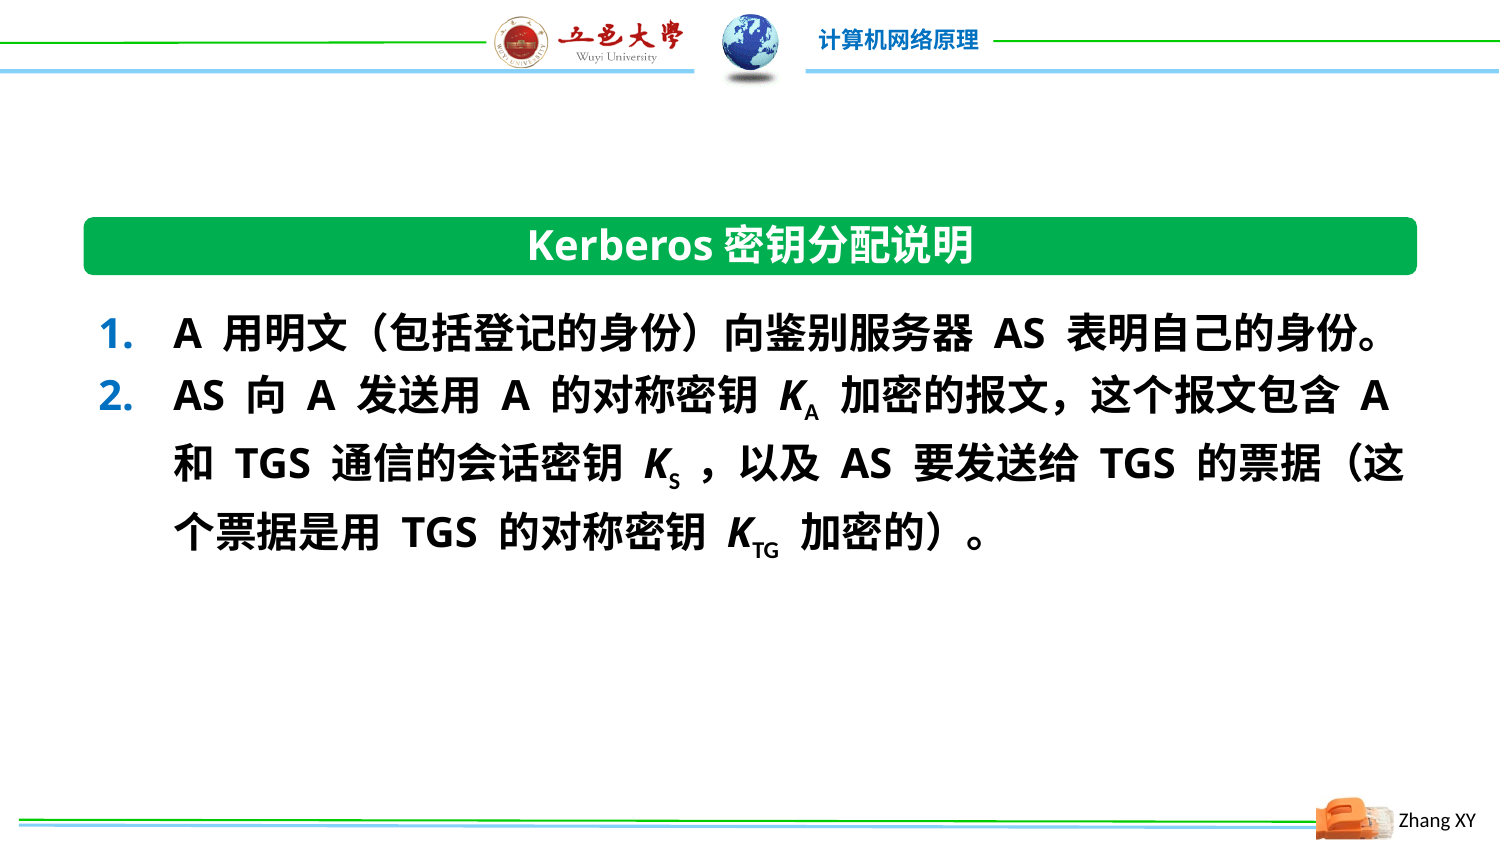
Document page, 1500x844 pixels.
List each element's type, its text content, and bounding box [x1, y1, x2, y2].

text_box [989, 217, 1418, 276]
text_box A 用明文（包括登记的身份）向鉴别服务器 AS 表明自己的身份。 AS 向 A 发送用 A 的对称密钥 KA 加密的报文，这个报文包含 A 和 TGS 通信的会话密钥 KS ，以及 AS 要发送给 TGS 的票据（这个票据是用 TGS 的对称密钥 KTG 加密的）。 [83, 280, 1462, 571]
picture [1316, 796, 1394, 840]
text_box [83, 217, 511, 276]
text_box Kerberos密钥分配说明 [511, 211, 989, 277]
picture [494, 15, 697, 69]
picture [720, 12, 780, 88]
